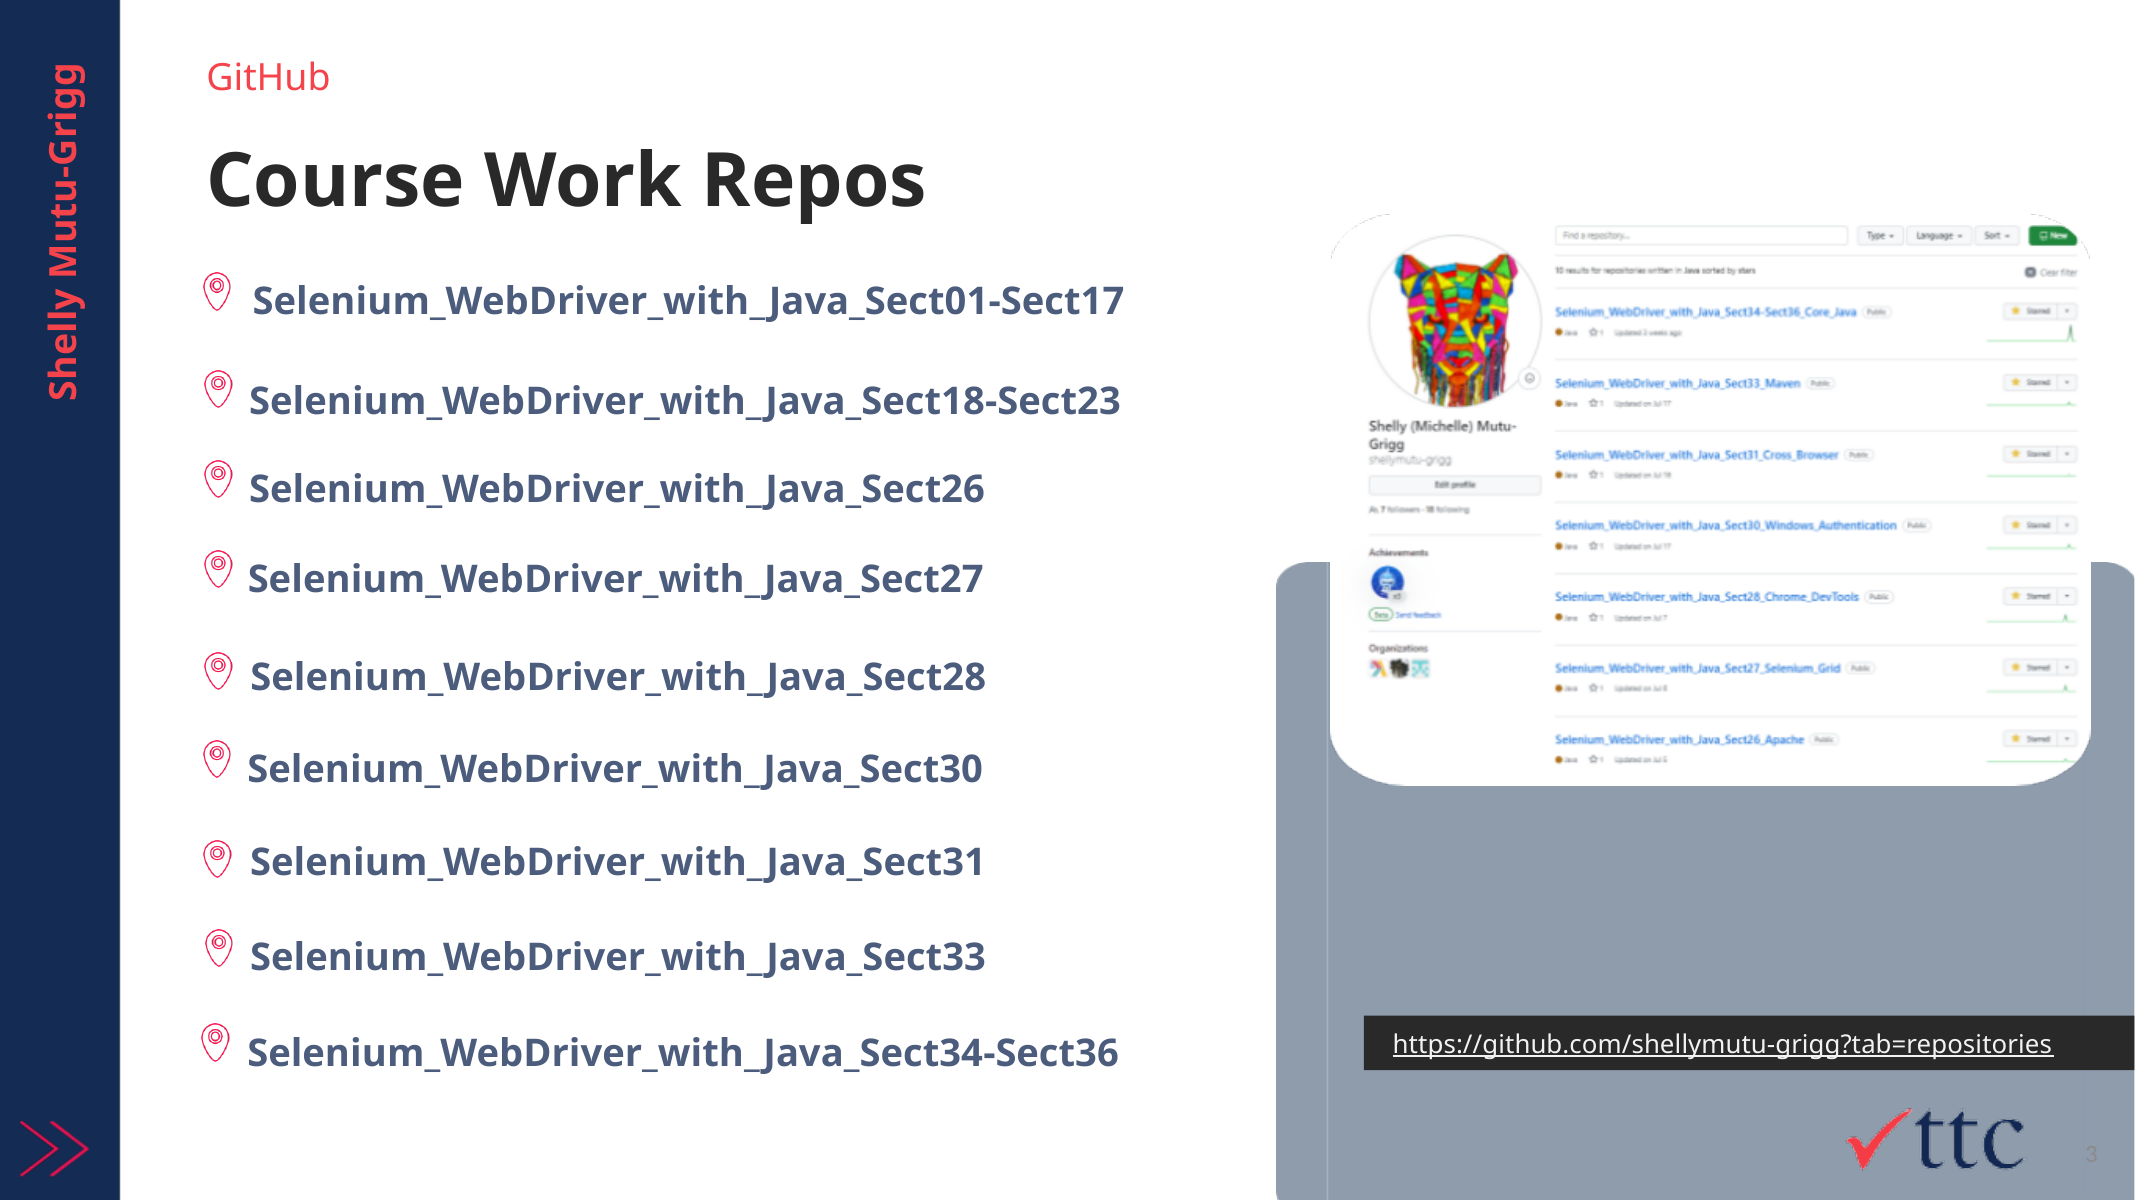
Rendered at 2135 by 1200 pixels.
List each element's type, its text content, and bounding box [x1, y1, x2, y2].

picture [1276, 213, 2135, 1200]
picture [0, 0, 125, 1200]
text_box Course Work Repos [190, 131, 1045, 241]
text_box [202, 245, 1262, 340]
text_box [204, 620, 1176, 716]
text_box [201, 997, 1293, 1092]
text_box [203, 806, 1175, 901]
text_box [204, 523, 1173, 618]
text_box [204, 432, 1174, 523]
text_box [204, 901, 1175, 996]
text_box GitHub [190, 45, 1136, 114]
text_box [202, 712, 1173, 806]
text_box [204, 344, 1264, 440]
